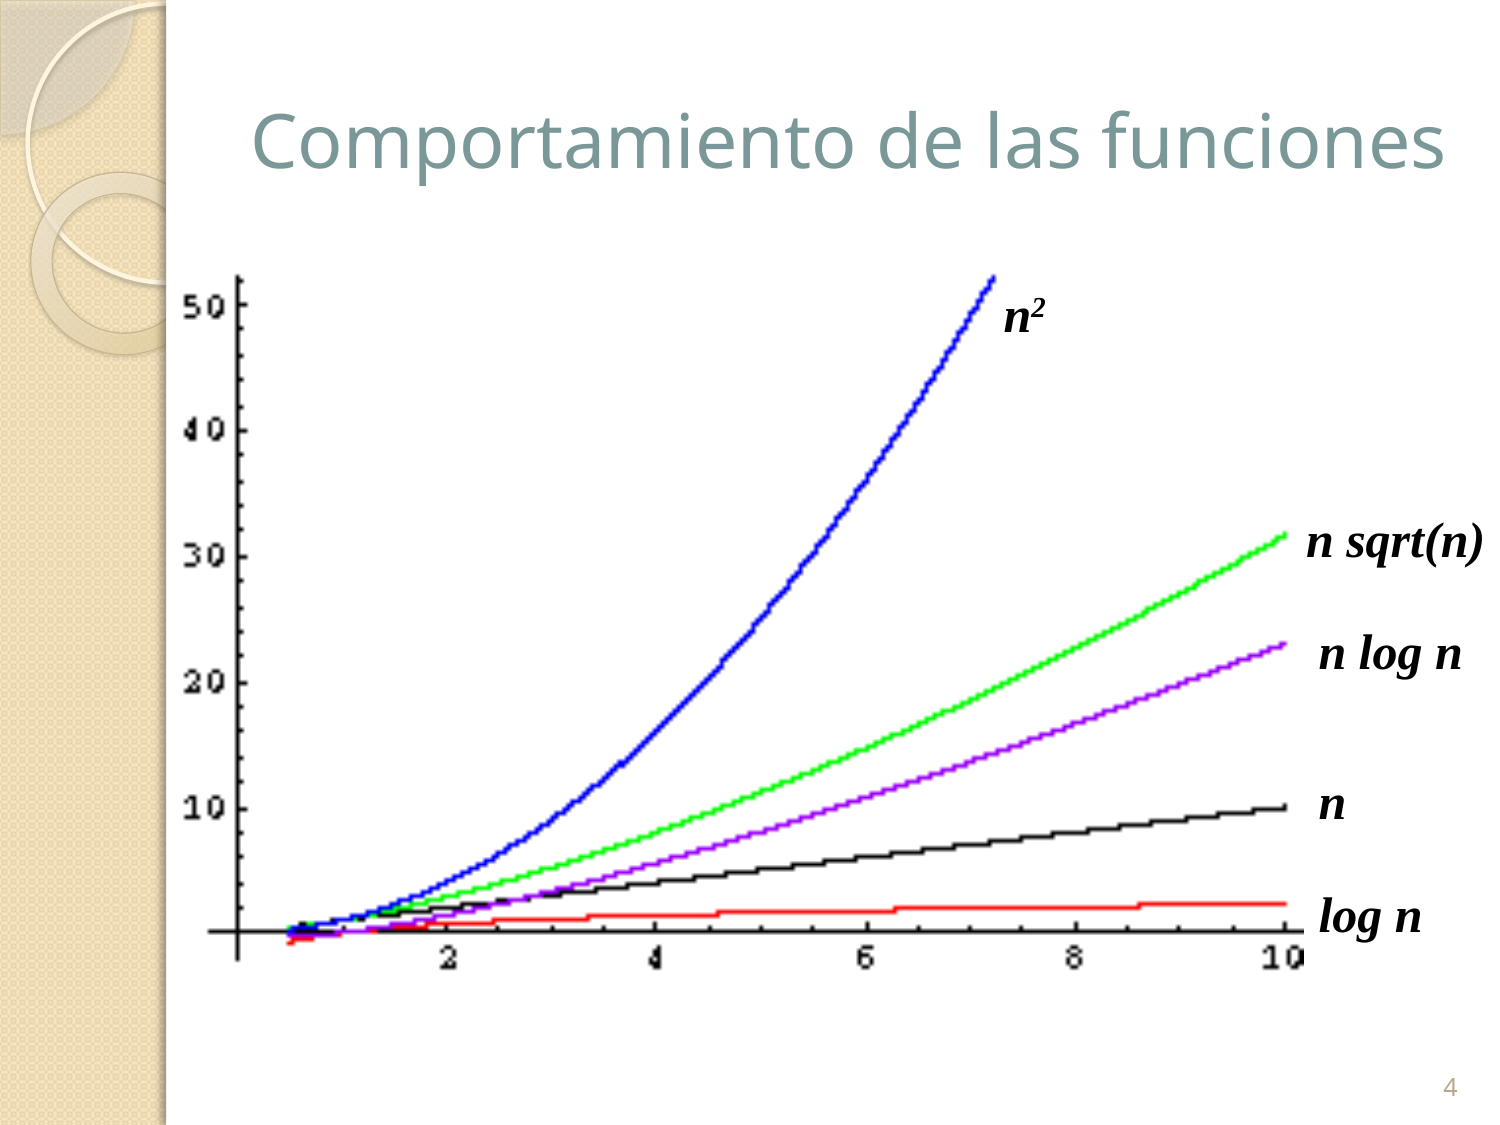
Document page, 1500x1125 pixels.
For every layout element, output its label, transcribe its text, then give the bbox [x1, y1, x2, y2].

text_box n [1311, 762, 1362, 838]
text_box n log n [1311, 612, 1479, 688]
title Comportamiento de las funciones [235, 45, 1466, 233]
text_box log n [1311, 874, 1438, 950]
slide_number 4 [1413, 1034, 1488, 1113]
picture [178, 249, 1304, 1002]
text_box n sqrt(n) [1311, 499, 1500, 575]
